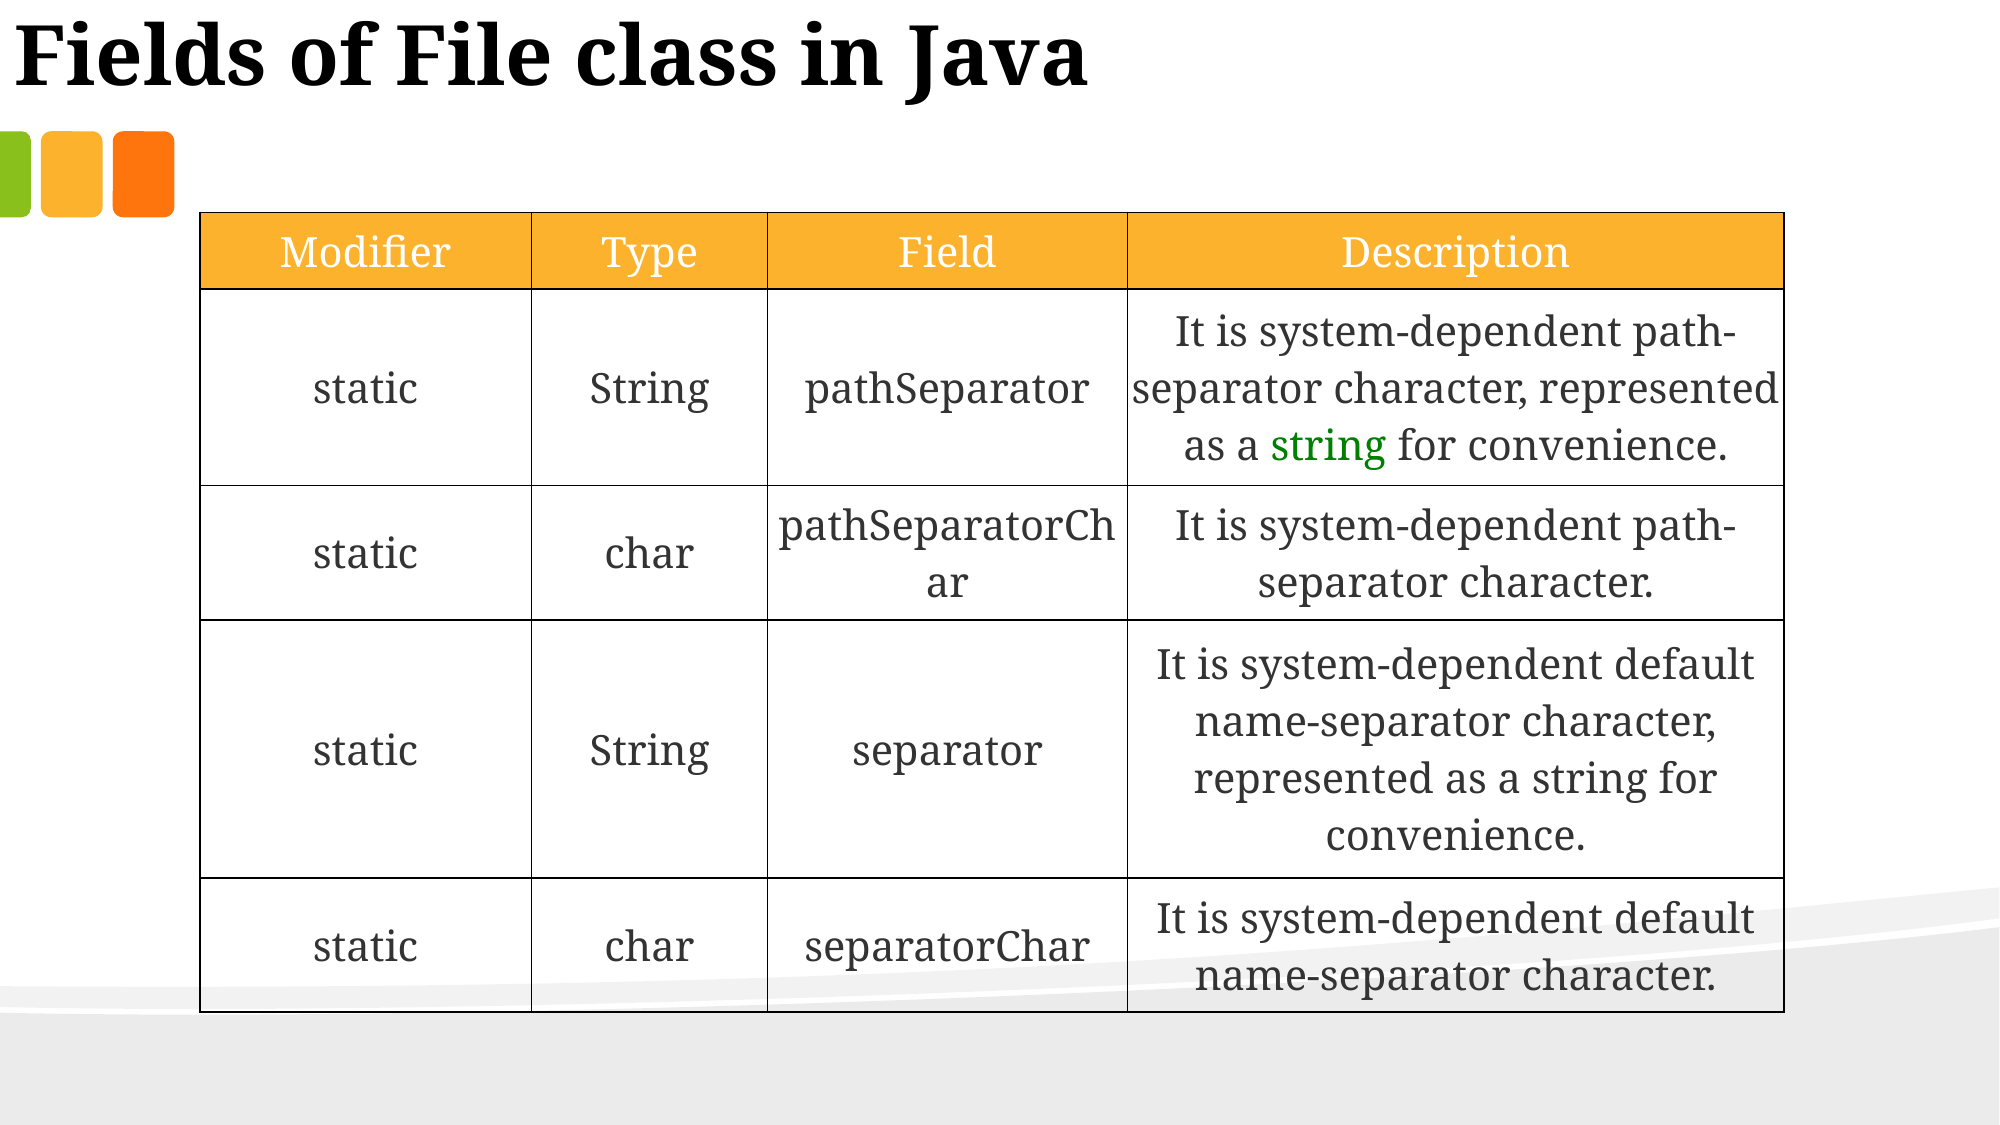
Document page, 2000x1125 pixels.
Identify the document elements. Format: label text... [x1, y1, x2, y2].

table_cell pathSeparator [768, 290, 1127, 485]
table_header Description [1128, 213, 1783, 288]
table_cell String [532, 290, 767, 485]
table_cell It is system-dependent default name-separator character. [1128, 879, 1783, 1011]
table_cell static [201, 290, 531, 485]
table_cell pathSeparatorChar [768, 486, 1127, 619]
table_cell static [201, 486, 531, 619]
table_cell char [532, 486, 767, 619]
text_box Fields of File class in Java [0, 0, 1551, 113]
table_cell char [532, 879, 767, 1011]
table_cell It is system-dependent default name-separator character, represented as a string for convenience. [1128, 621, 1783, 877]
table_header Modifier [201, 213, 531, 288]
table_header Field [768, 213, 1127, 288]
table_header Type [532, 213, 767, 288]
table_cell separator [768, 621, 1127, 877]
table_cell It is system-dependent path-separator character, represented as a string for convenience. [1128, 290, 1783, 485]
table_cell It is system-dependent path-separator character. [1128, 486, 1783, 619]
table_cell static [201, 879, 531, 1011]
table_cell String [532, 621, 767, 877]
table_cell separatorChar [768, 879, 1127, 1011]
table_cell static [201, 621, 531, 877]
